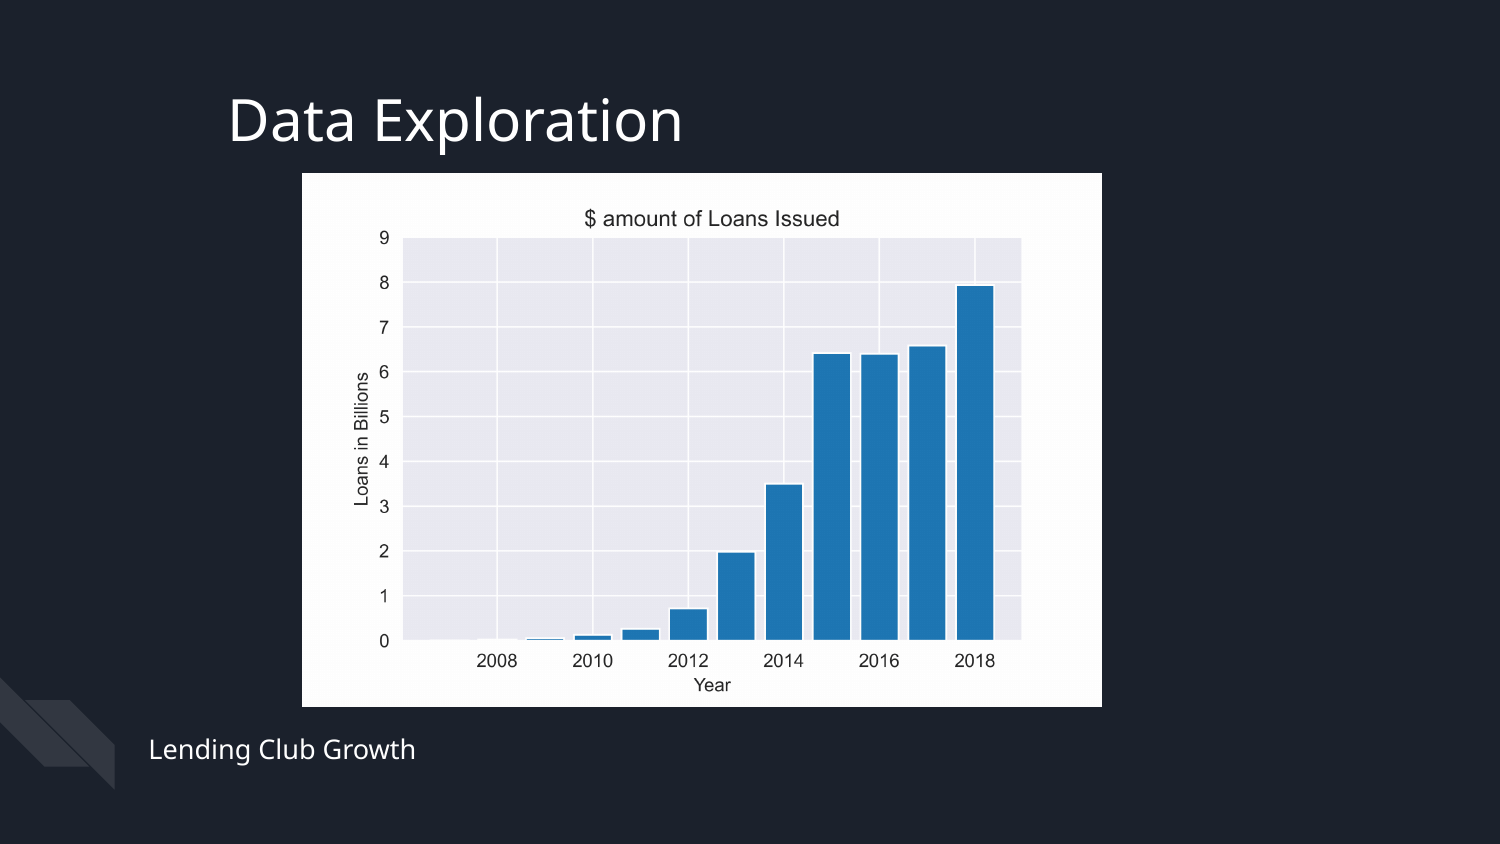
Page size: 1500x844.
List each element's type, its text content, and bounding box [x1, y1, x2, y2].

title Data Exploration [212, 64, 1368, 215]
picture [302, 173, 1102, 707]
list Lending Club Growth [133, 706, 1272, 793]
